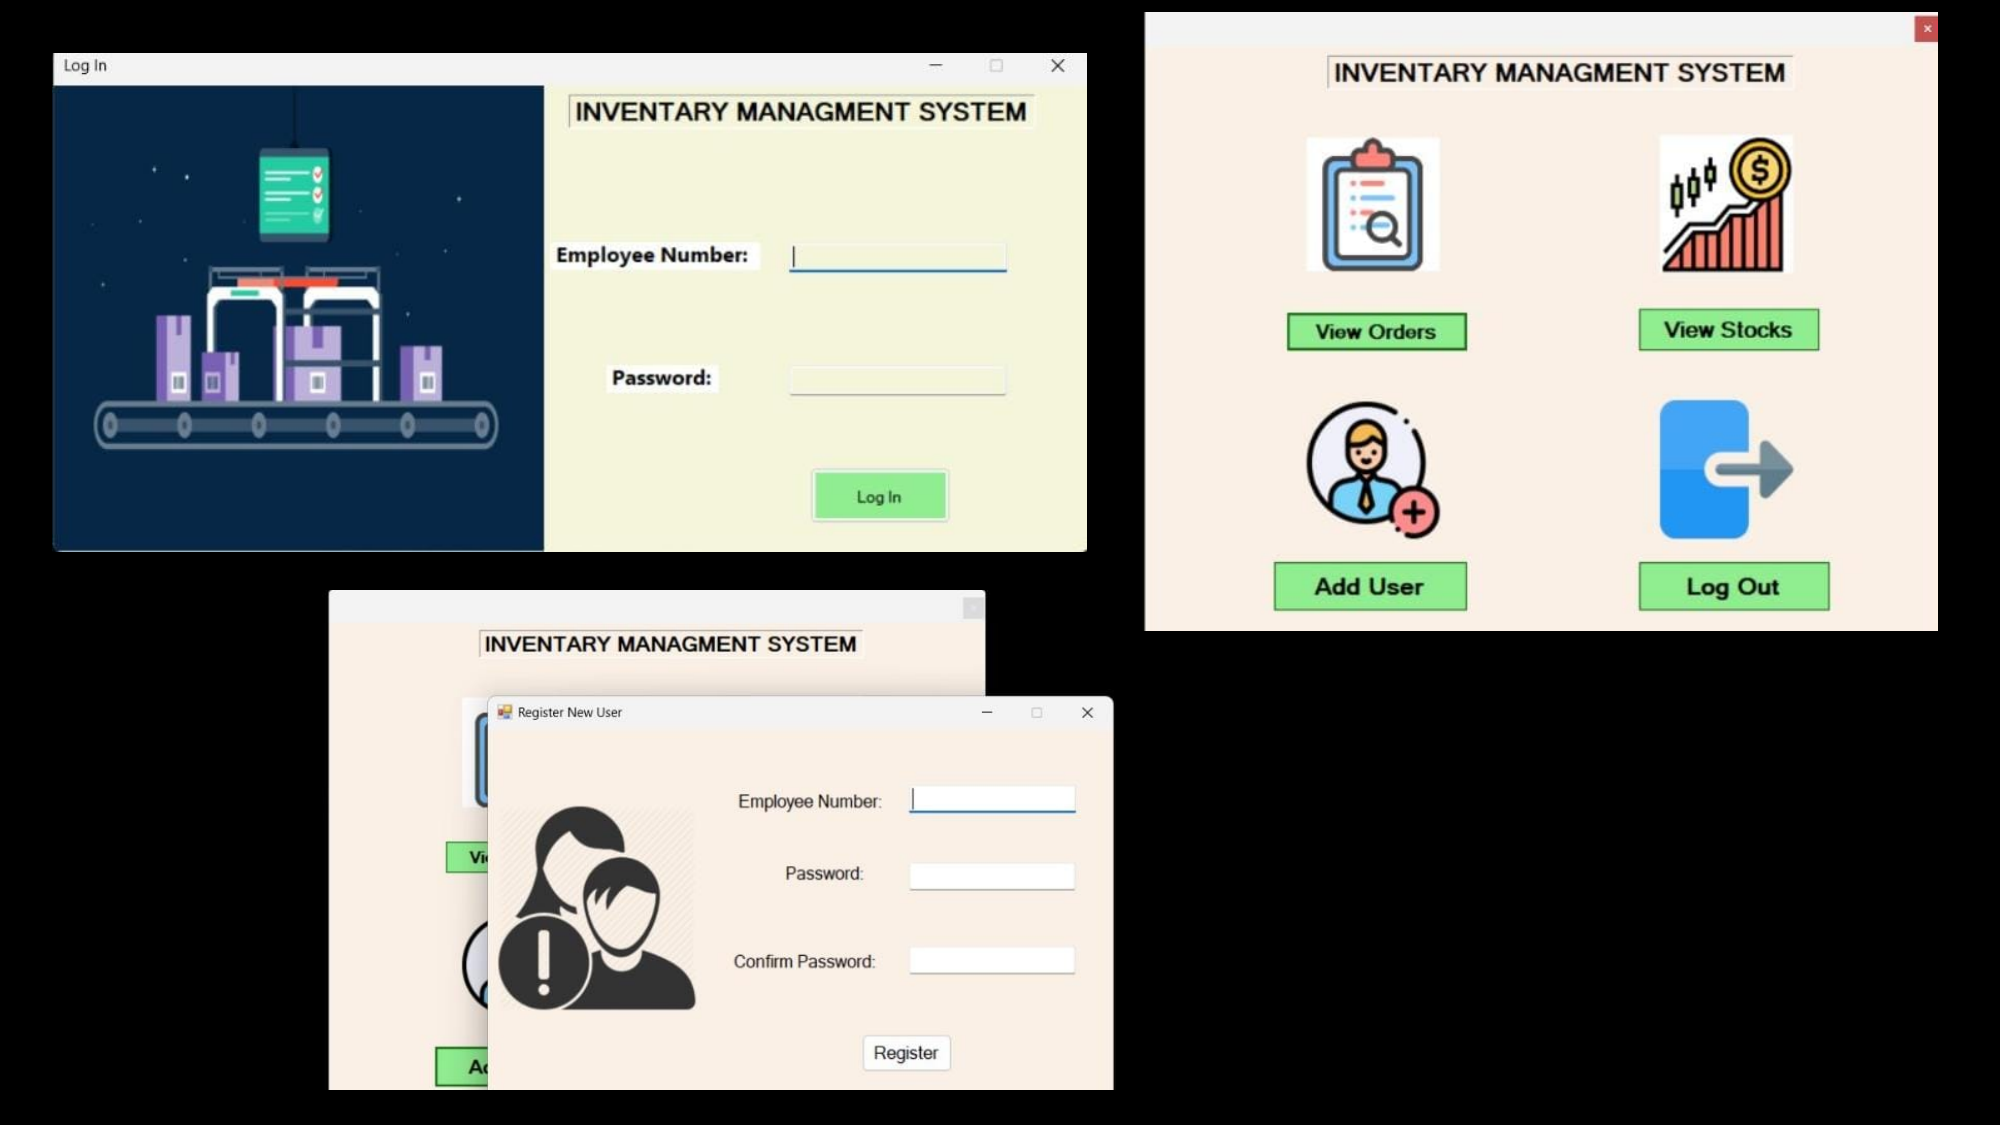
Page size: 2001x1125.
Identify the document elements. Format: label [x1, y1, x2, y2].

picture [322, 590, 1116, 1091]
picture [52, 53, 1087, 552]
picture [1142, 12, 1938, 631]
